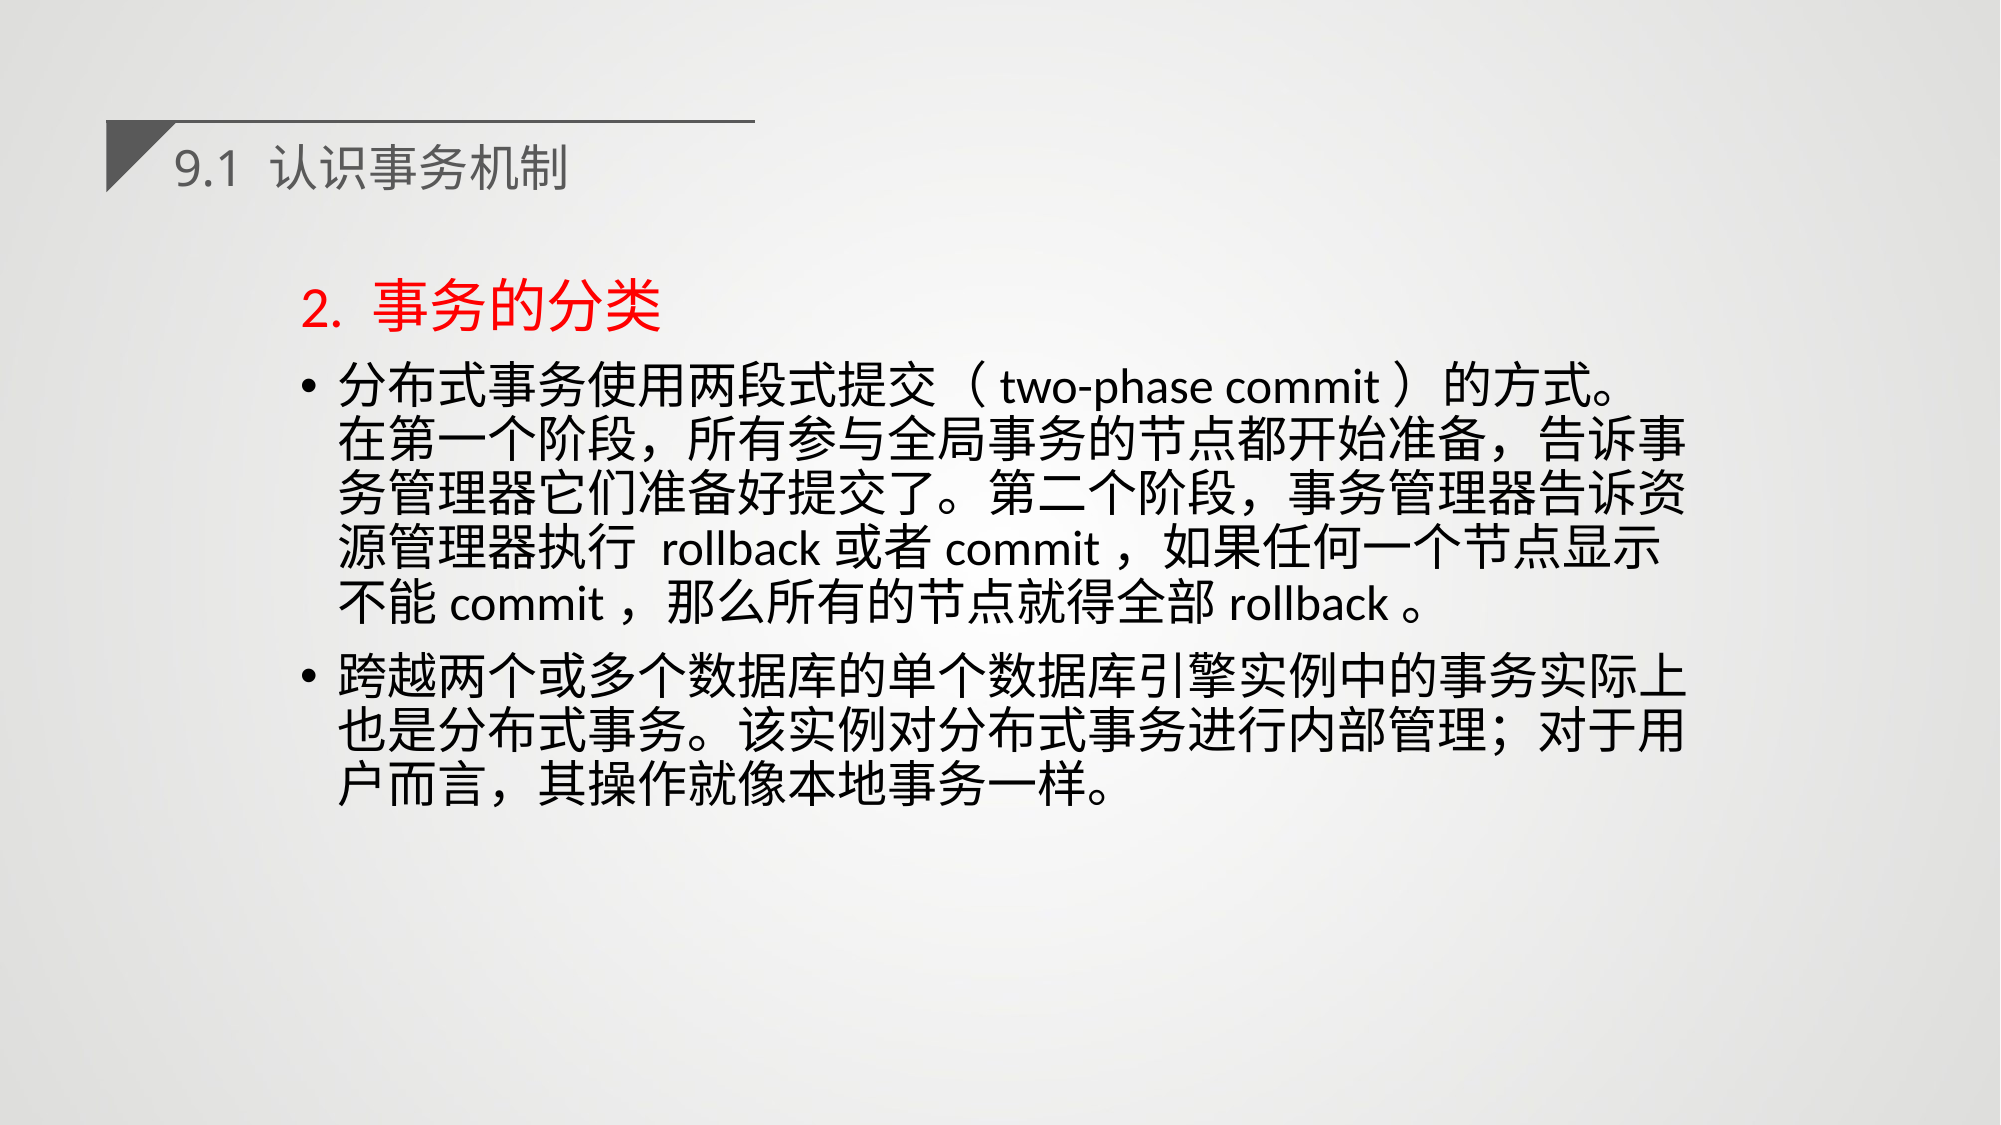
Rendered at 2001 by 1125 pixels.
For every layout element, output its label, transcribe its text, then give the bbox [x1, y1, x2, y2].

list 2. 事务的分类 分布式事务使用两段式提交（two-phase commit）的方式。在第一个阶段，所有参与全局事务的节点都开始准备，告诉事务管理器它们准备好提交了。第二个阶段，事务管理器告诉资源管理器执行 rollback或者commit，如果任何一个节点显示不能commit，那么所有的节点就得全部rollback。 跨越两个或多个数据库的单个数据库引擎实例中的事务实际上也是分布式事务。该实例对分布式事务进行内部管理；对于用户而言，其操作就像本地事务一样。 [285, 269, 1704, 1014]
picture [0, 0, 2001, 1125]
text_box [105, 120, 178, 195]
text_box 9.1 认识事务机制 [158, 103, 834, 230]
